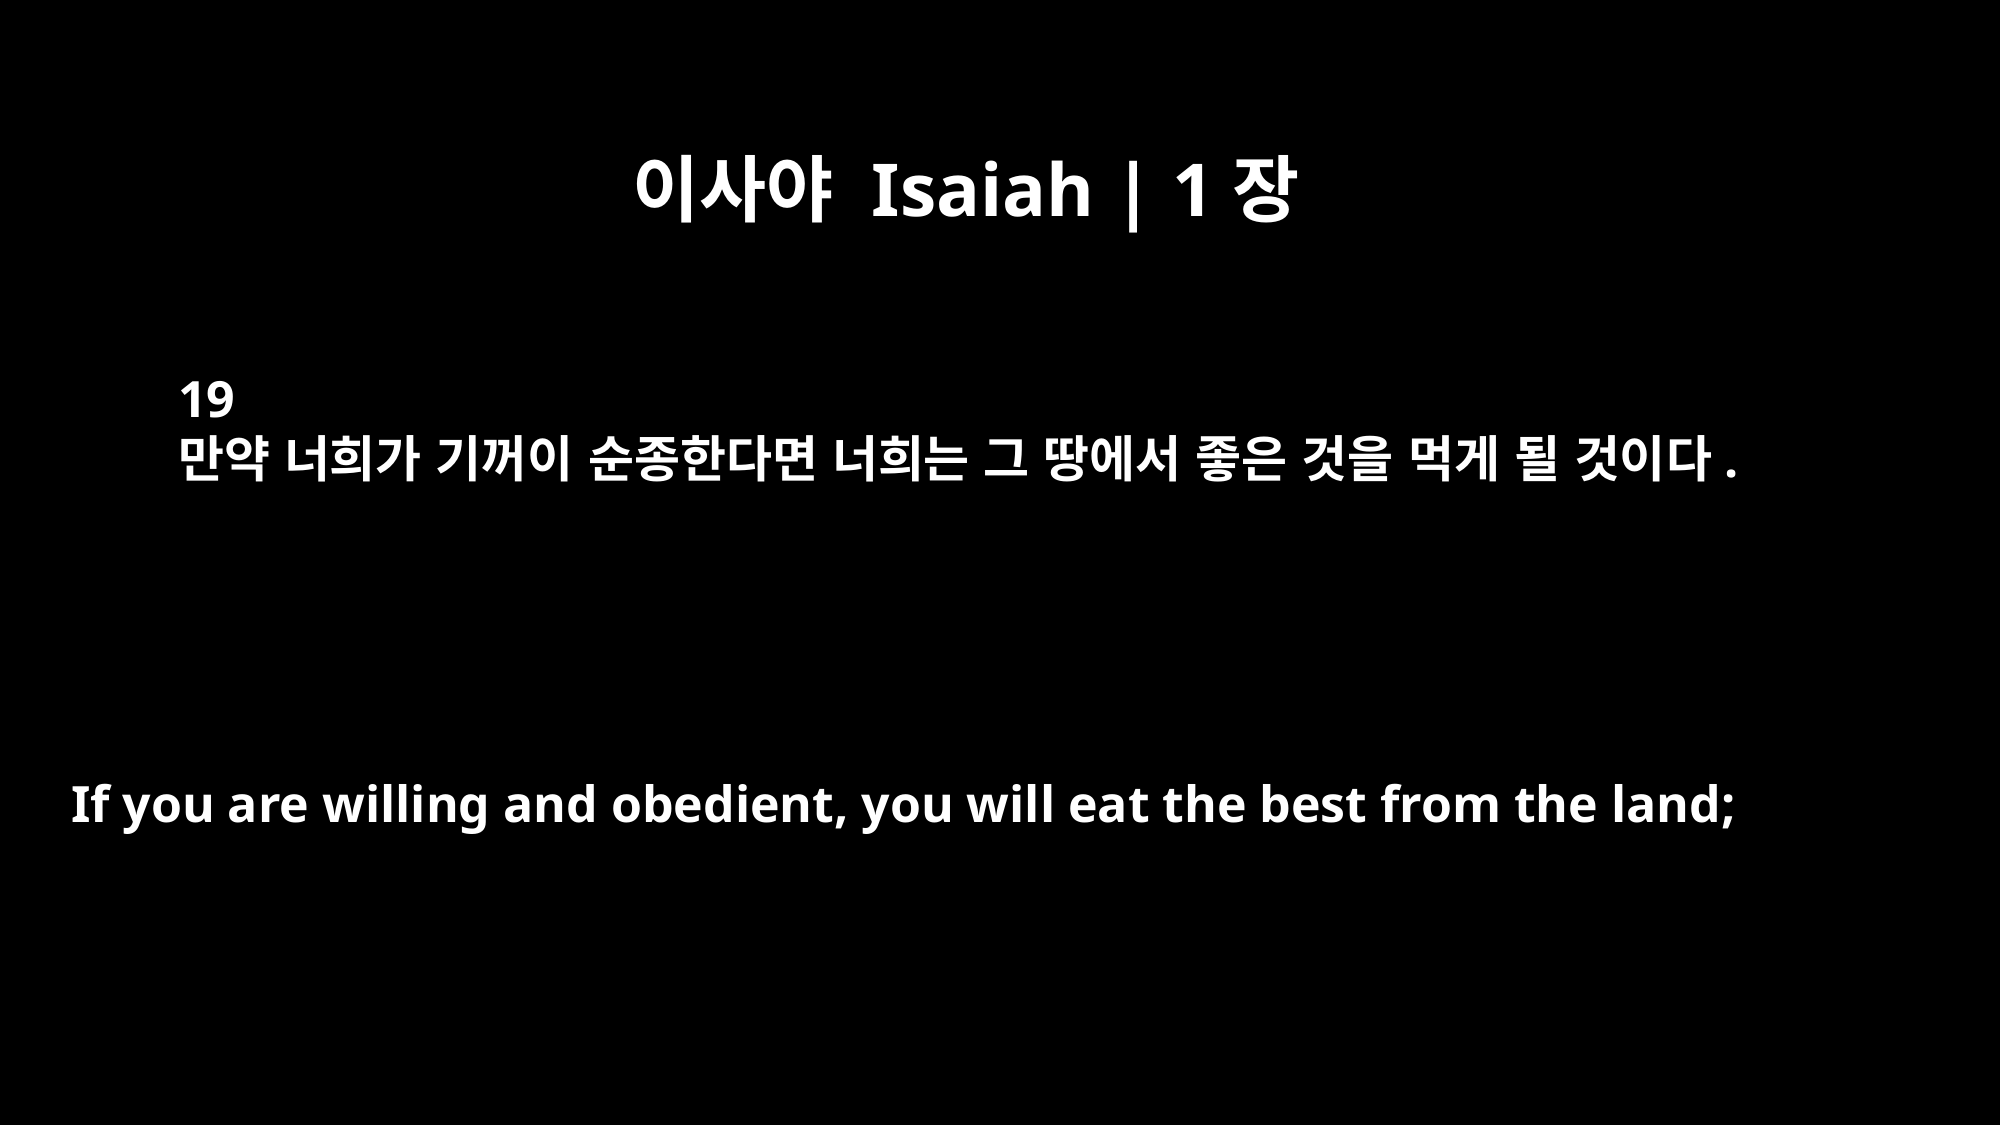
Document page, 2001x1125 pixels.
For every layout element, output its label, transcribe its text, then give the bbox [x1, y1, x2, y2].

text_box 19 만약 너희가 기꺼이 순종한다면 너희는 그 땅에서 좋은 것을 먹게 될 것이다. [163, 359, 1754, 495]
text_box 이사야 Isaiah | 1장 [617, 136, 1315, 239]
text_box If you are willing and obedient, you will eat the best from the land; [56, 764, 1752, 840]
